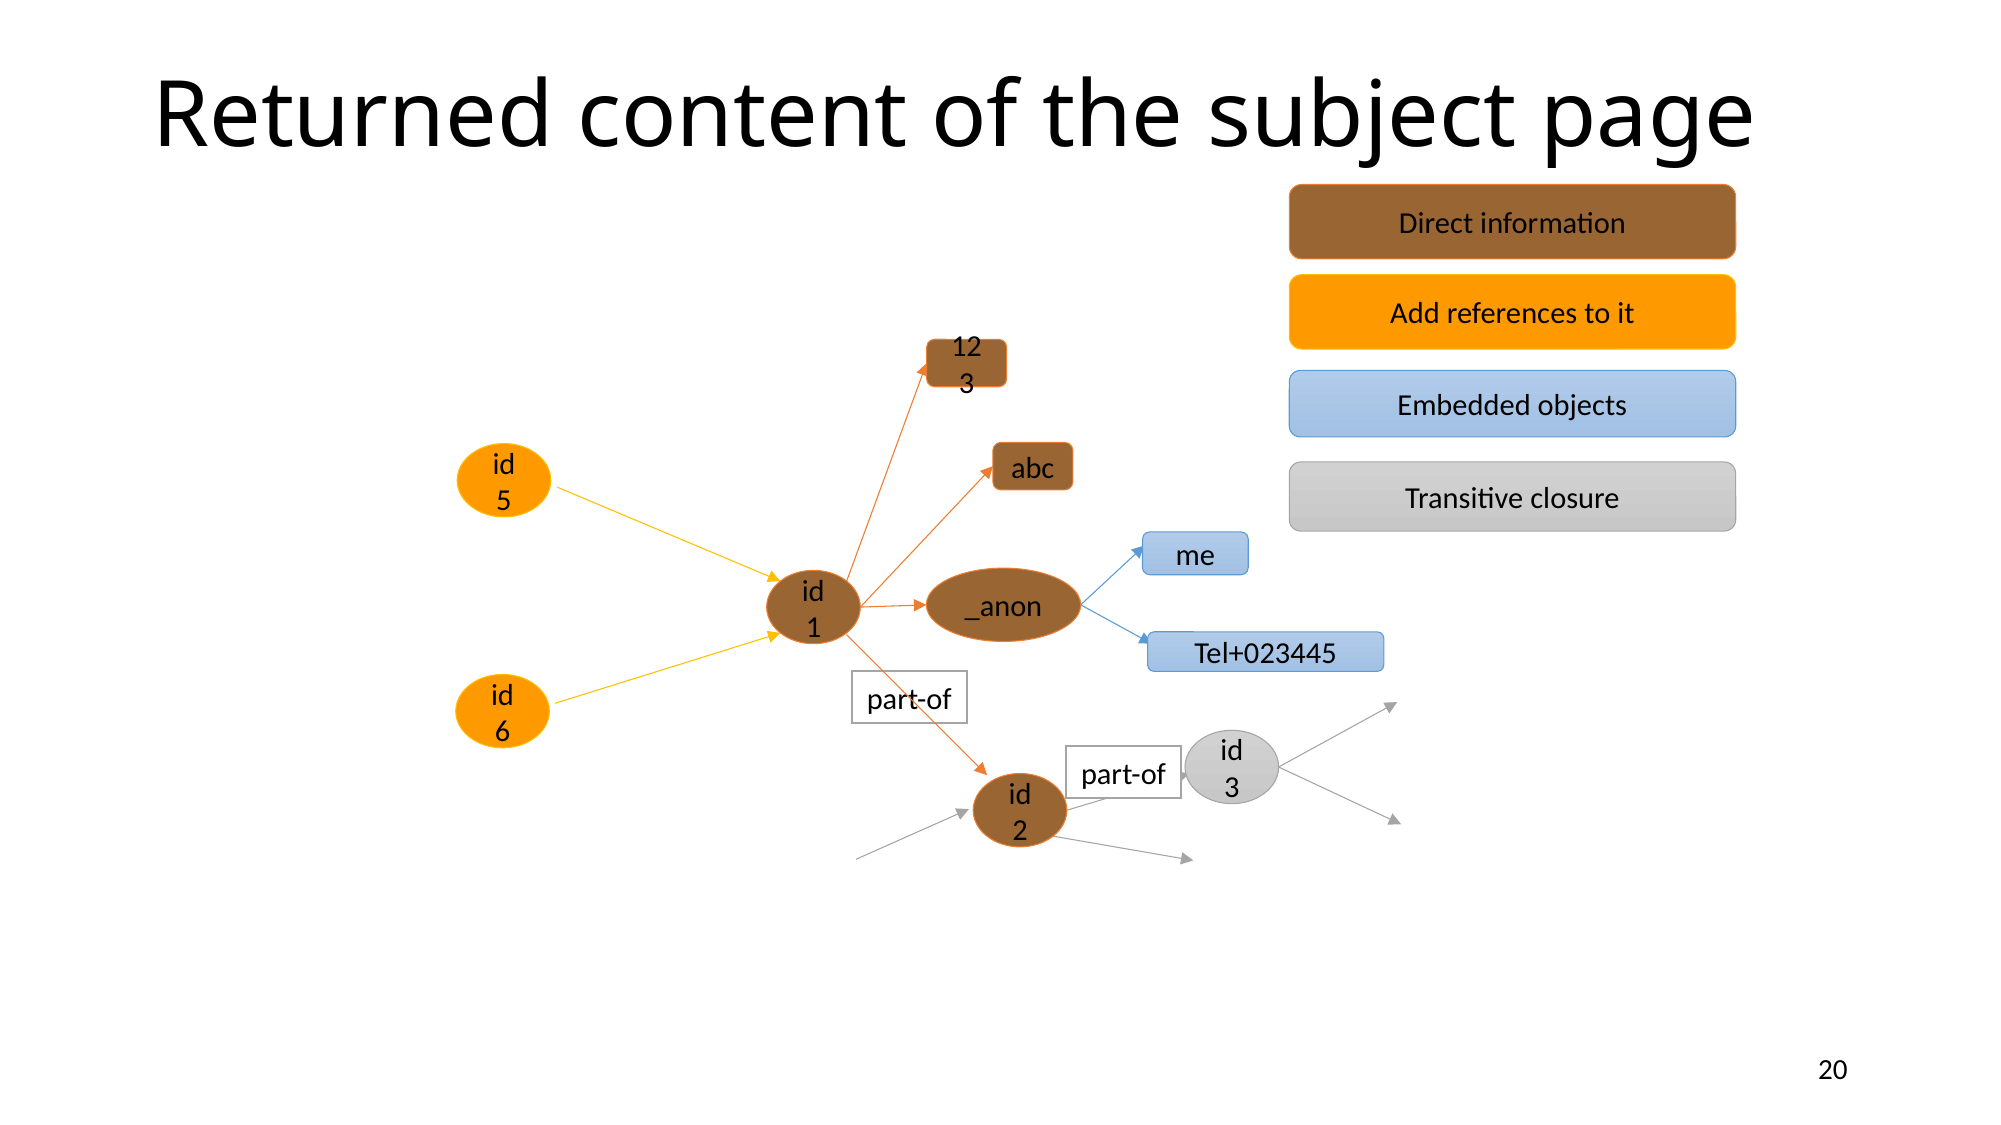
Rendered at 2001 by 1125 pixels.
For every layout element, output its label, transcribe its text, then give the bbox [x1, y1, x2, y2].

text_box Transitive closure [1288, 461, 1737, 532]
title Returned content of the subject page [137, 59, 1863, 222]
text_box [766, 339, 1081, 847]
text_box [856, 702, 1402, 861]
text_box 20 [1412, 1042, 1863, 1103]
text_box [1080, 531, 1384, 672]
text_box Direct information [1288, 183, 1737, 260]
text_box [455, 443, 766, 748]
text_box Add references to it [1288, 274, 1737, 350]
text_box Embedded objects [1288, 369, 1737, 438]
